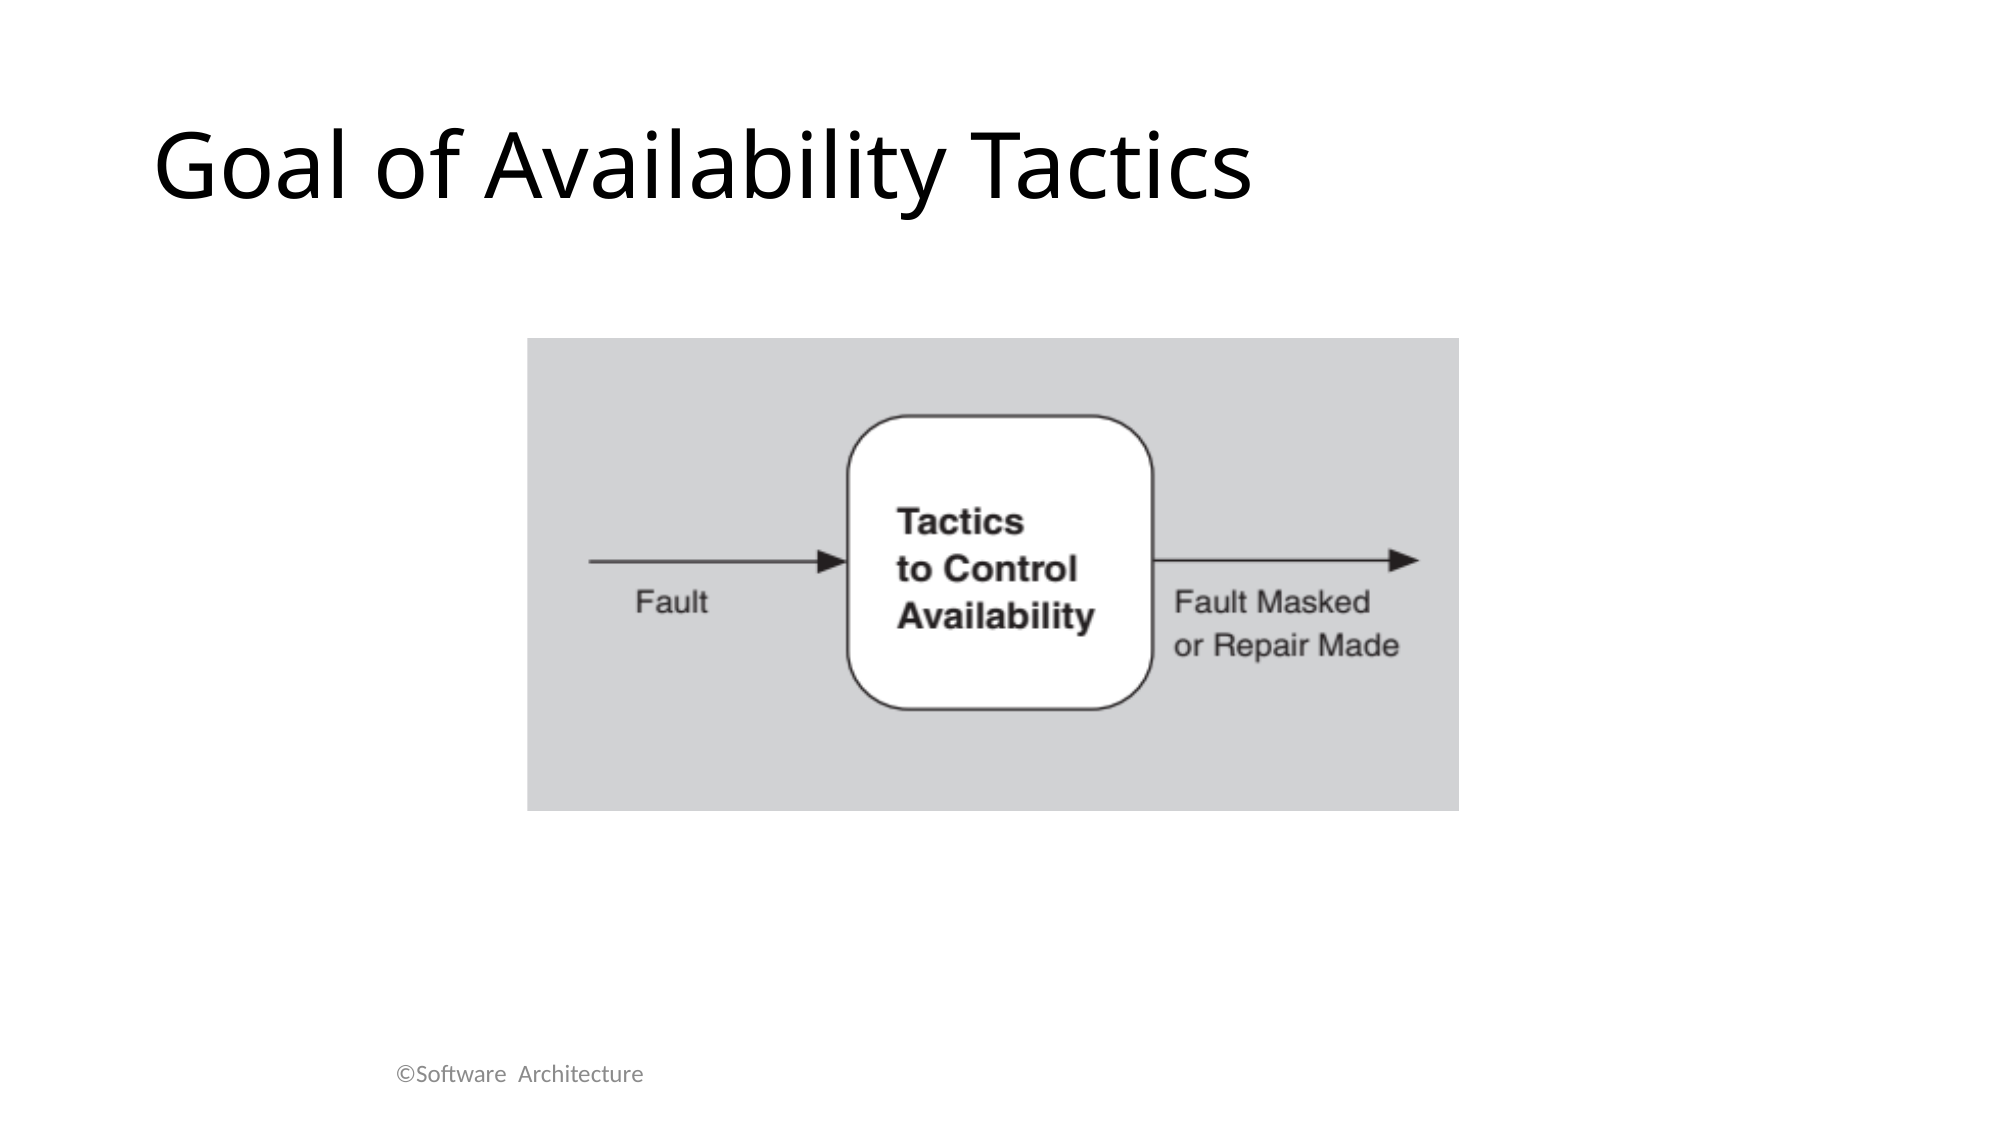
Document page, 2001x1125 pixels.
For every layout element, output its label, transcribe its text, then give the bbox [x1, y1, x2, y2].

picture [527, 338, 1459, 811]
footer ©Software Architecture [0, 1042, 1040, 1103]
title Goal of Availability Tactics [137, 59, 1863, 278]
